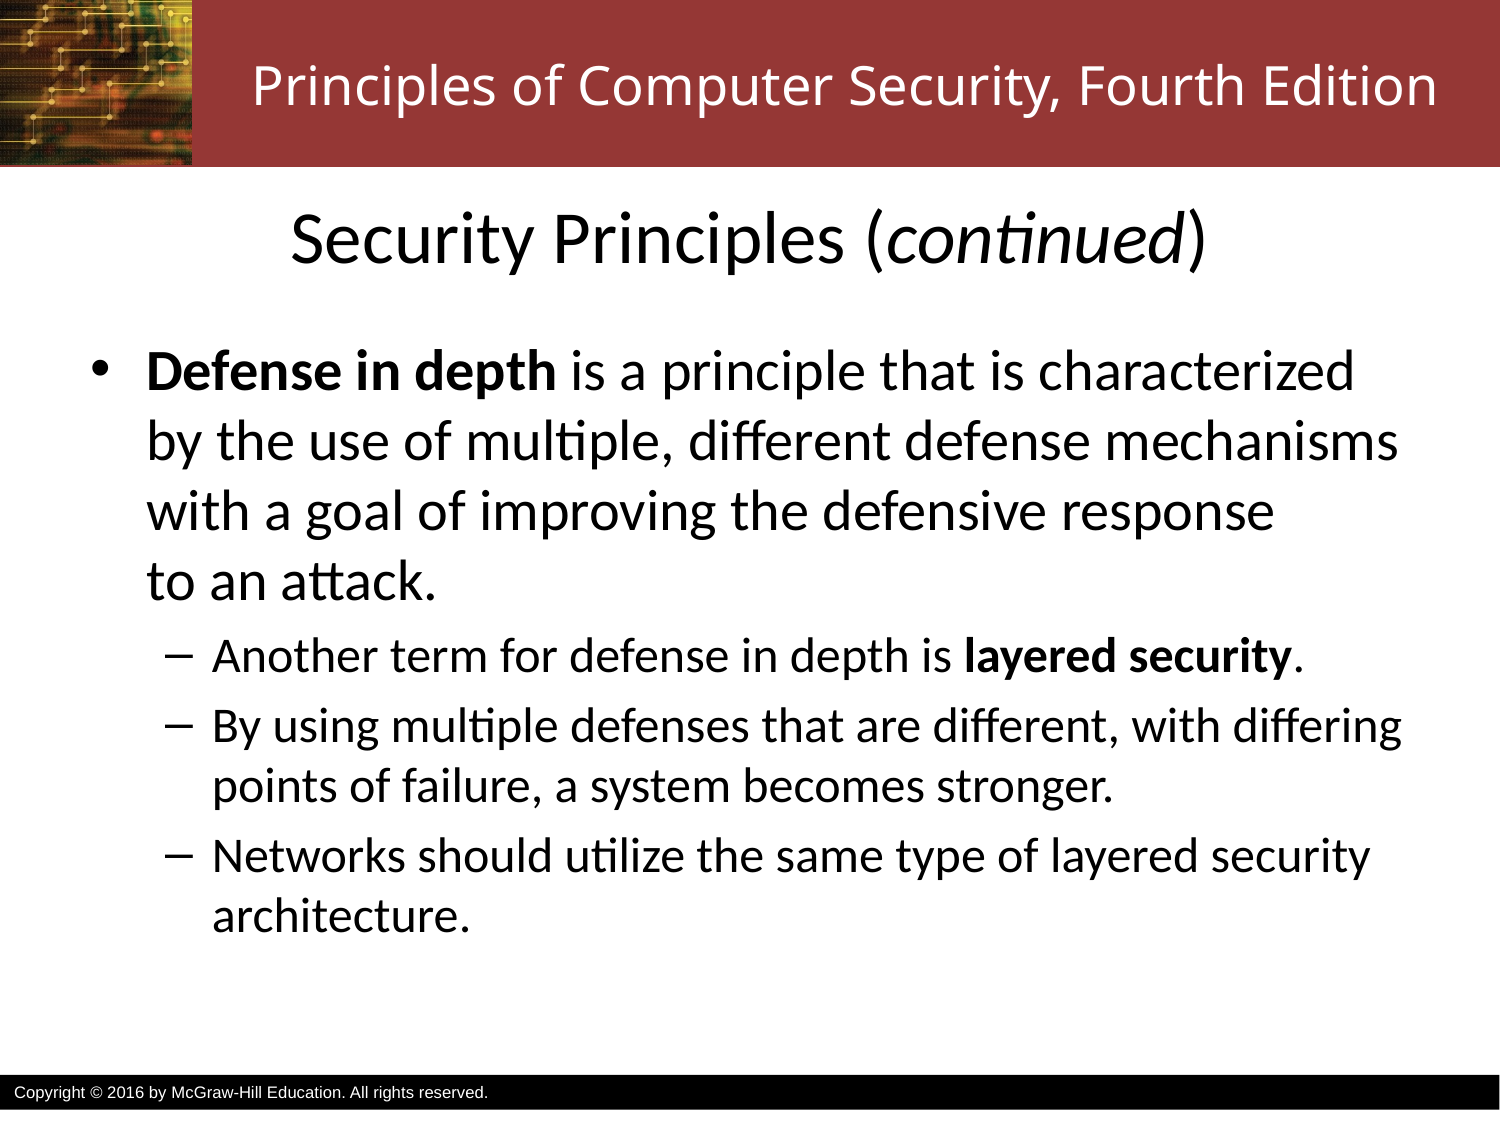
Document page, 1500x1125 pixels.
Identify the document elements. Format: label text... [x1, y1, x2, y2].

picture [0, 0, 192, 165]
title Security Principles (continued) [75, 181, 1425, 324]
list Defense in depth is a principle that is characterized by the use of multiple, different defense mechanisms with a goal of improving the defensive response to an attack. Another term for defense in depth is layered security. By using multiple defenses that are different, with differing points of failure, a system becomes stronger. Networks should utilize the same type of layered security architecture. [75, 324, 1425, 1005]
